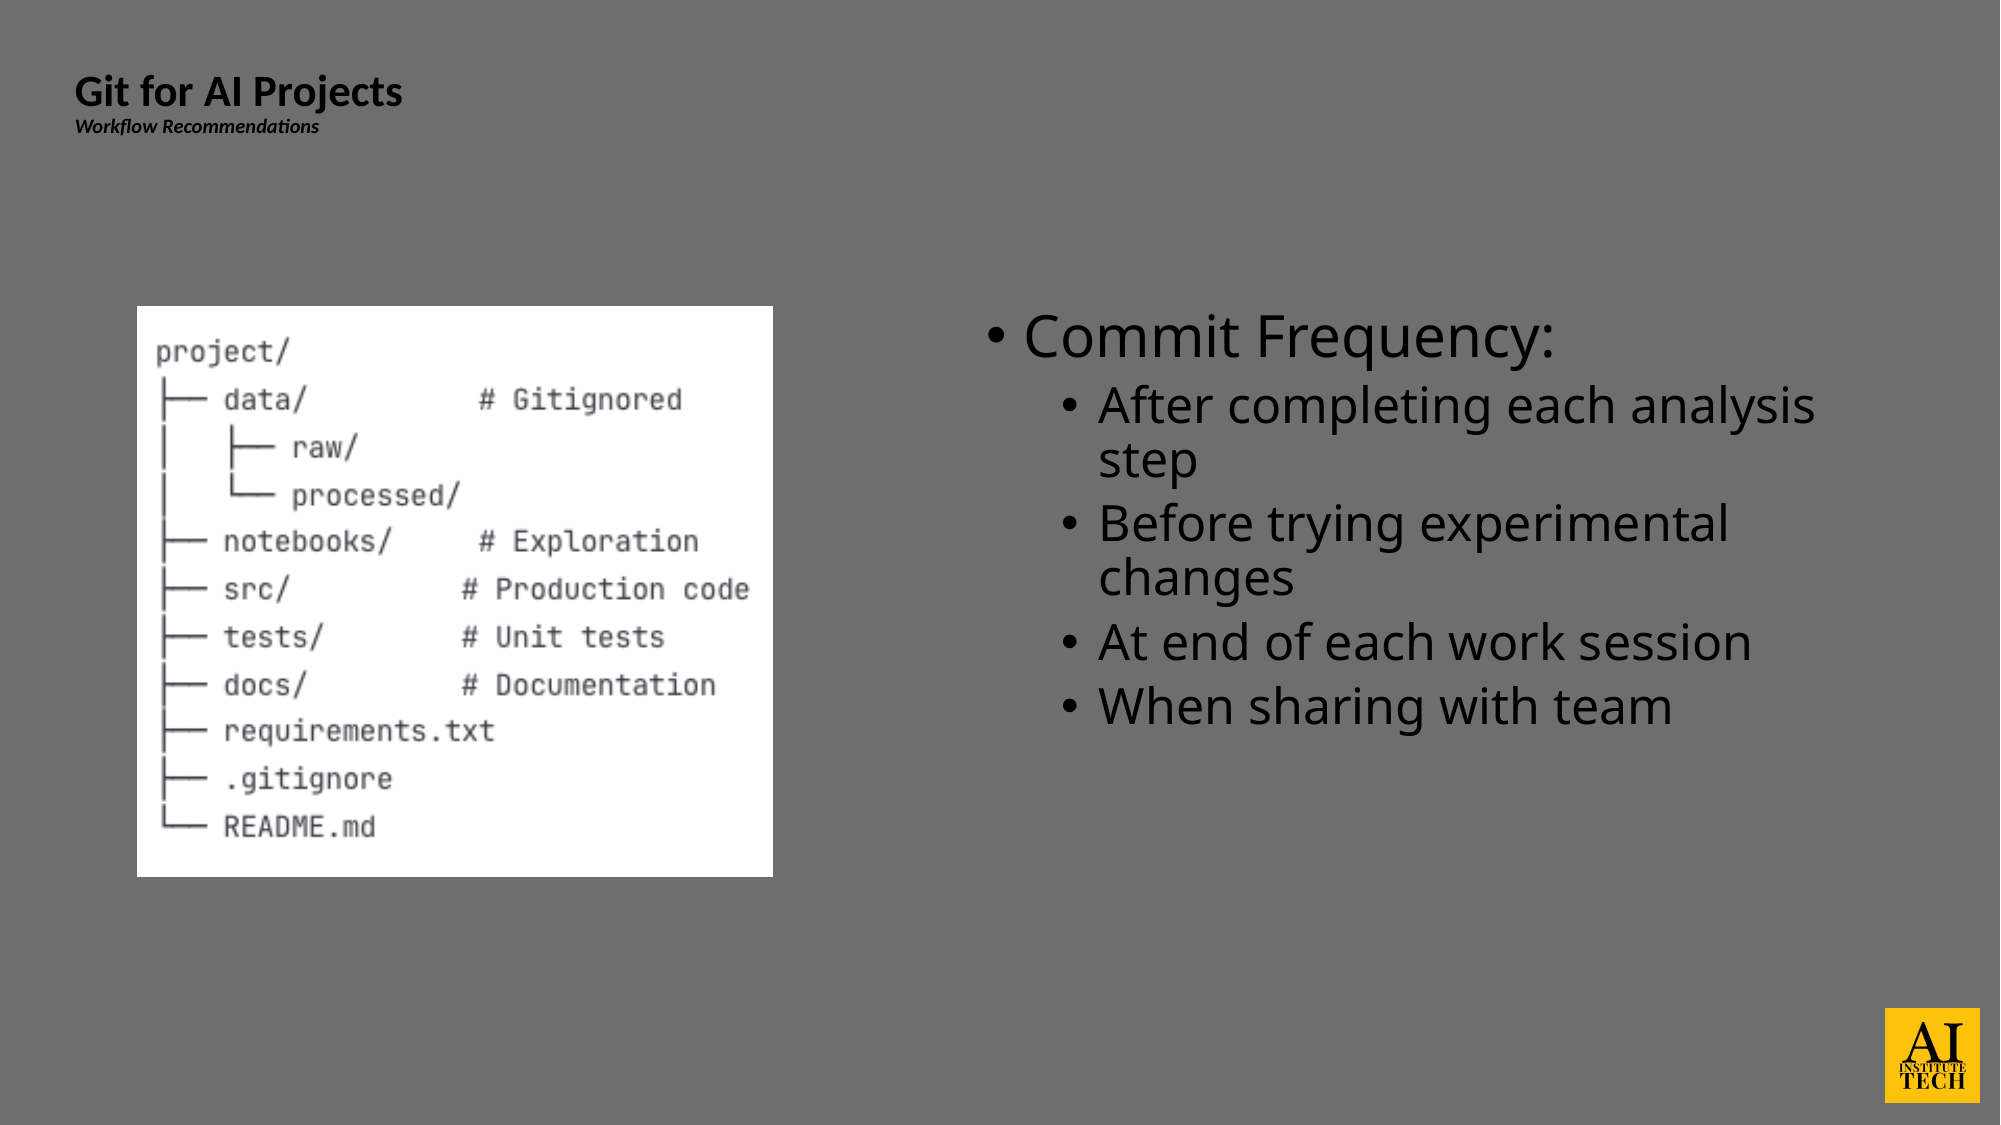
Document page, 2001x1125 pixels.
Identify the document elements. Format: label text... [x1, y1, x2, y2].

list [136, 305, 774, 878]
text_box Commit Frequency: After completing each analysis step Before trying experimental changes At end of each work session When sharing with team [971, 299, 1863, 1014]
title Git for AI Projects Workflow Recommendations [59, 59, 1933, 146]
picture [1885, 1008, 1980, 1103]
